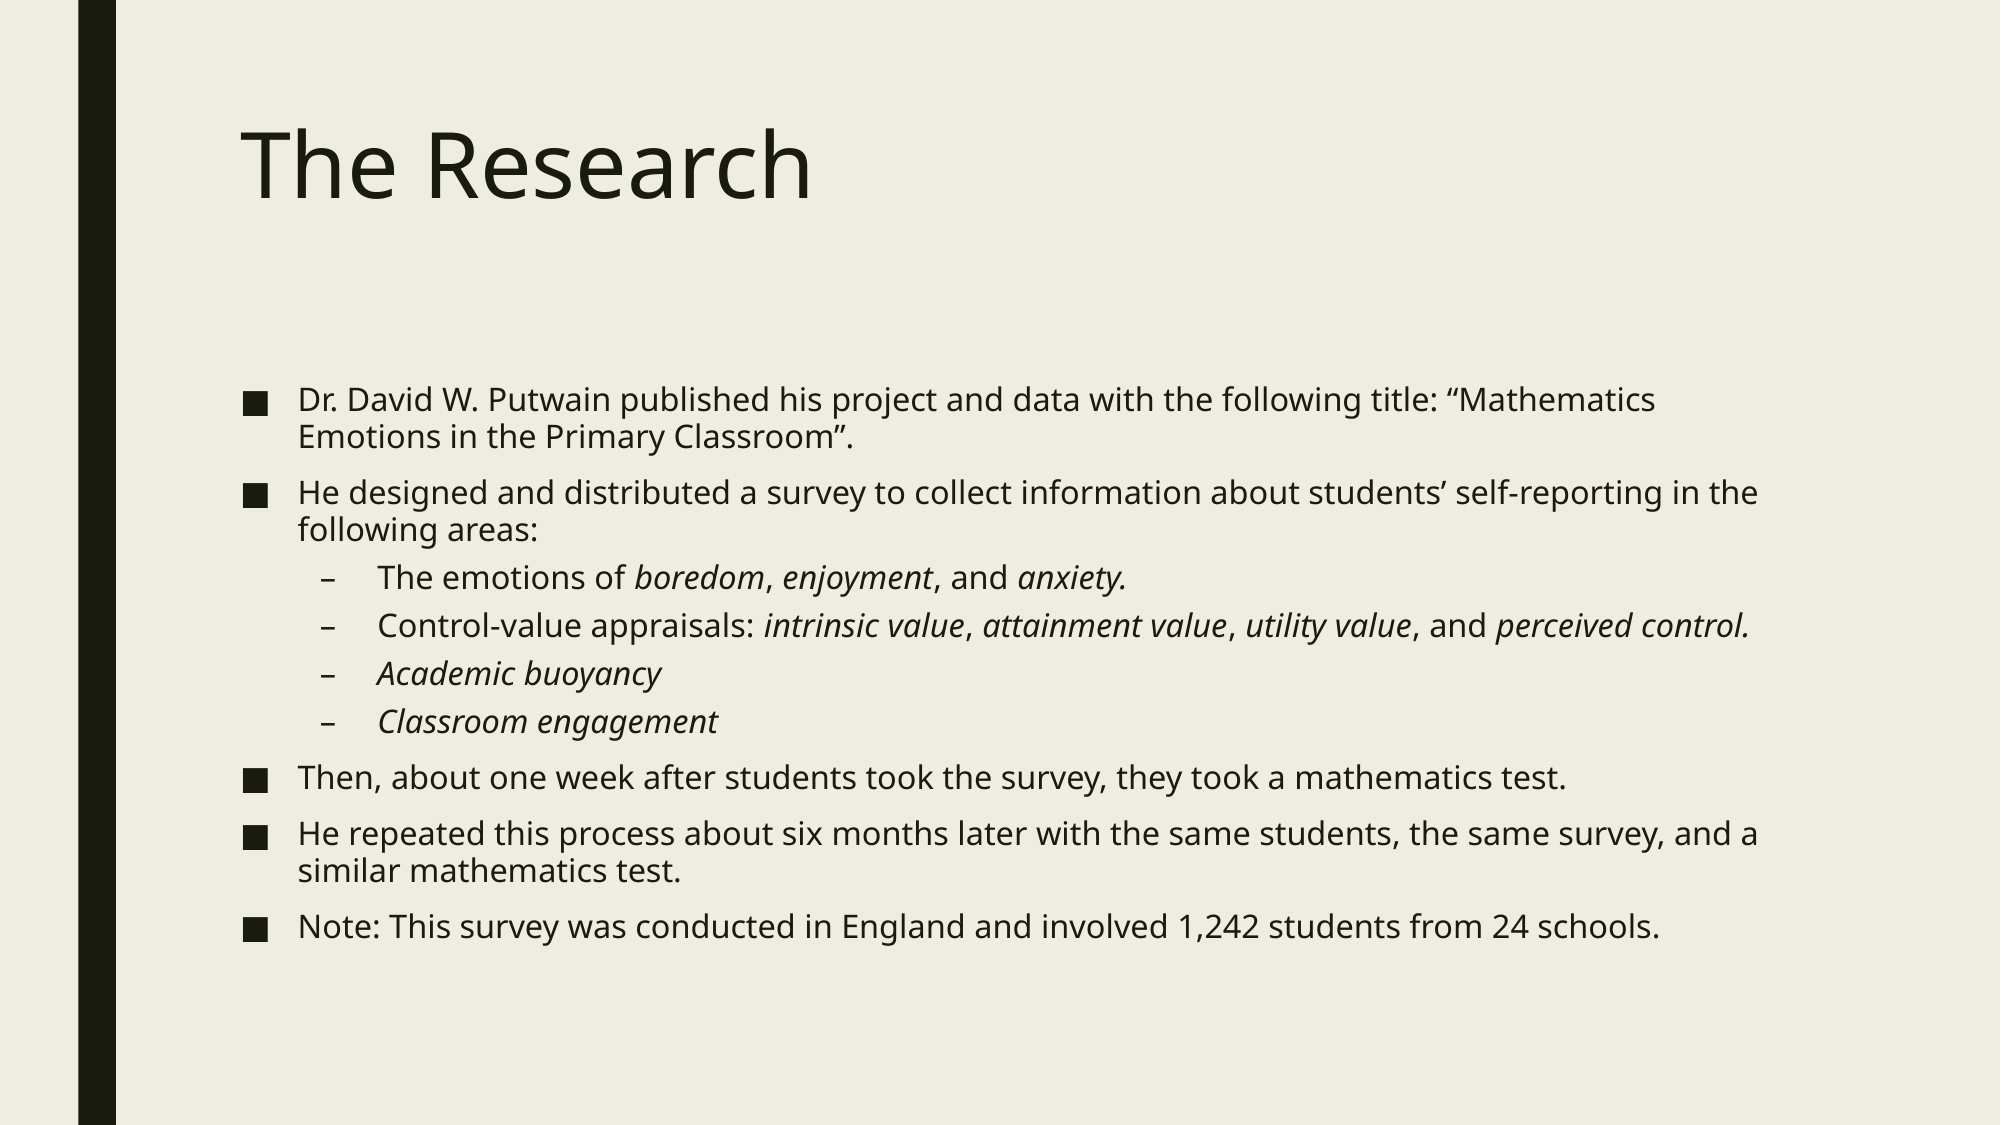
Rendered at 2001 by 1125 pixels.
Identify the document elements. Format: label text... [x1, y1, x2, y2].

title The Research [225, 112, 1800, 357]
list Dr. David W. Putwain published his project and data with the following title: “Mathematics Emotions in the Primary Classroom”. He designed and distributed a survey to collect information about students’ self-reporting in the following areas: The emotions of boredom, enjoyment, and anxiety. Control-value appraisals: intrinsic value, attainment value, utility value, and perceived control. Academic buoyancy Classroom engagement Then, about one week after students took the survey, they took a mathematics test. He repeated this process about six months later with the same students, the same survey, and a similar mathematics test. Note: This survey was conducted in England and involved 1,242 students from 24 schools. [225, 375, 1800, 963]
